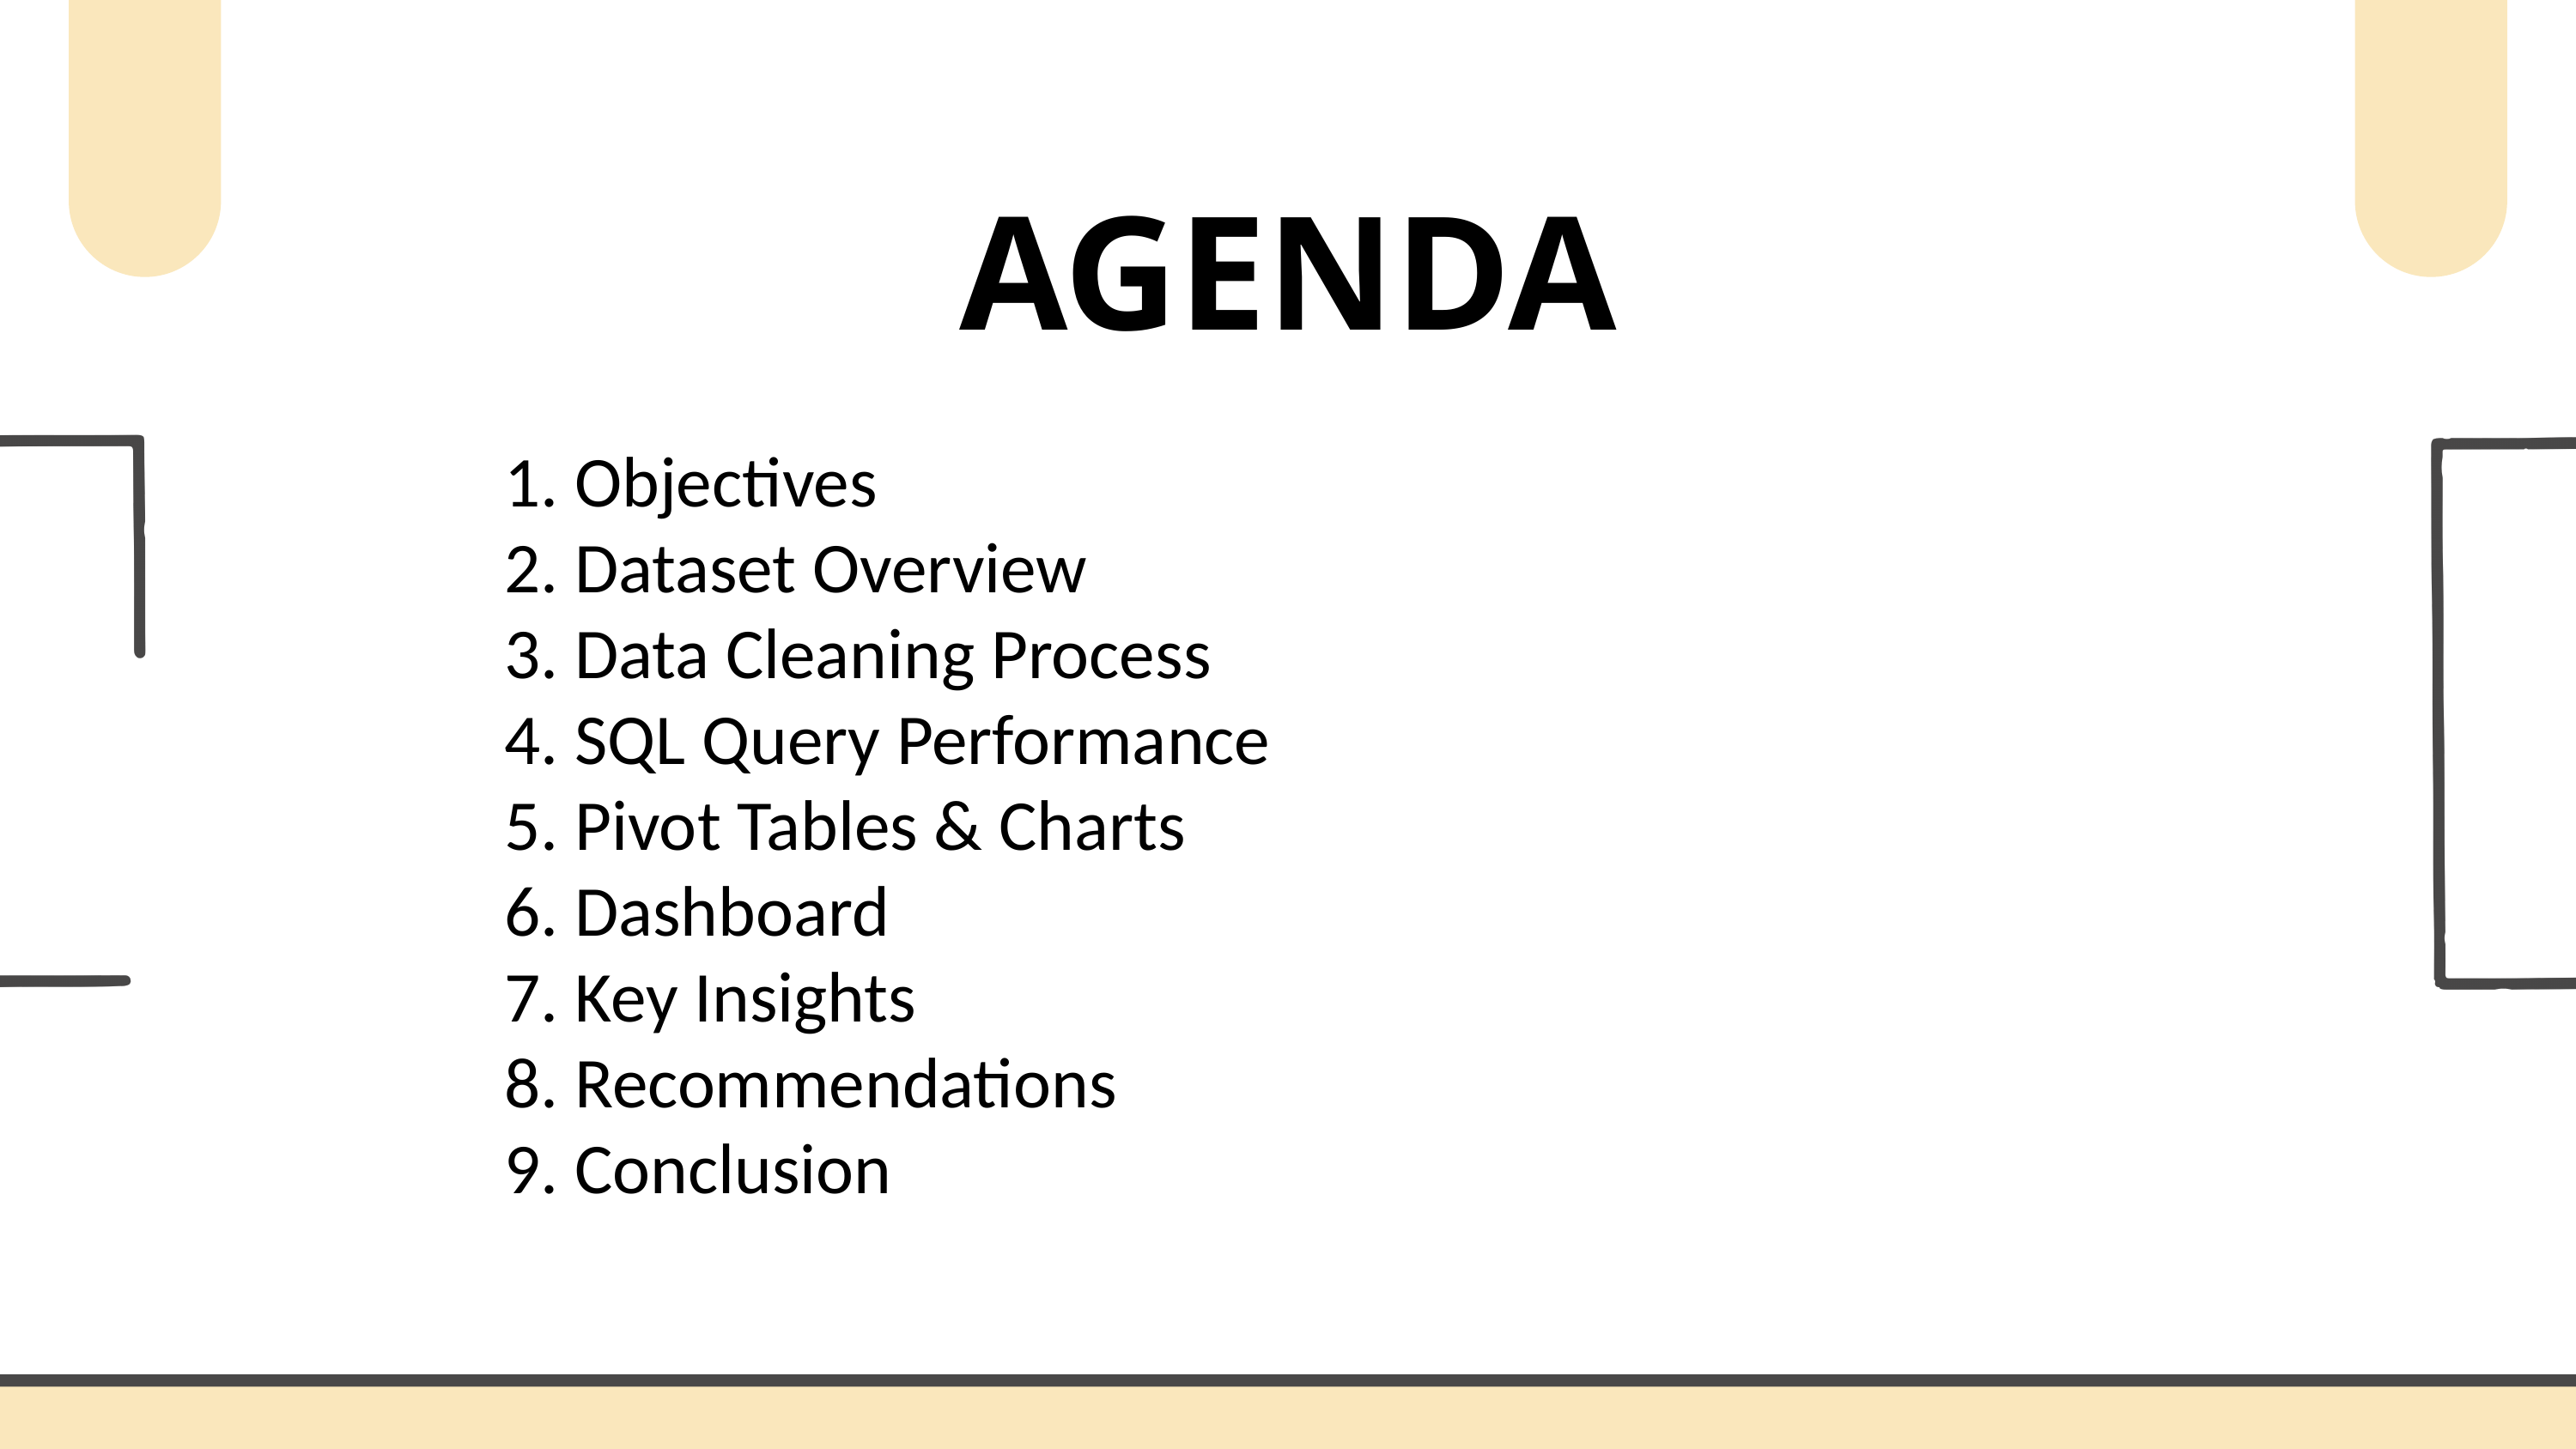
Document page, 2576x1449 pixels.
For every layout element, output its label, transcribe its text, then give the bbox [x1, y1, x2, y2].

text_box [0, 434, 146, 990]
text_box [2354, 0, 2508, 277]
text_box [68, 0, 222, 277]
text_box [2431, 434, 2576, 990]
text_box 1. Objectives 2. Dataset Overview 3. Data Cleaning Process 4. SQL Query Performance 5. Pivot Tables & Charts 6. Dashboard 7. Key Insights 8. Recommendations 9. Conclusion [504, 435, 2259, 1208]
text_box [0, 1379, 2576, 1449]
text_box AGENDA [686, 155, 1890, 361]
